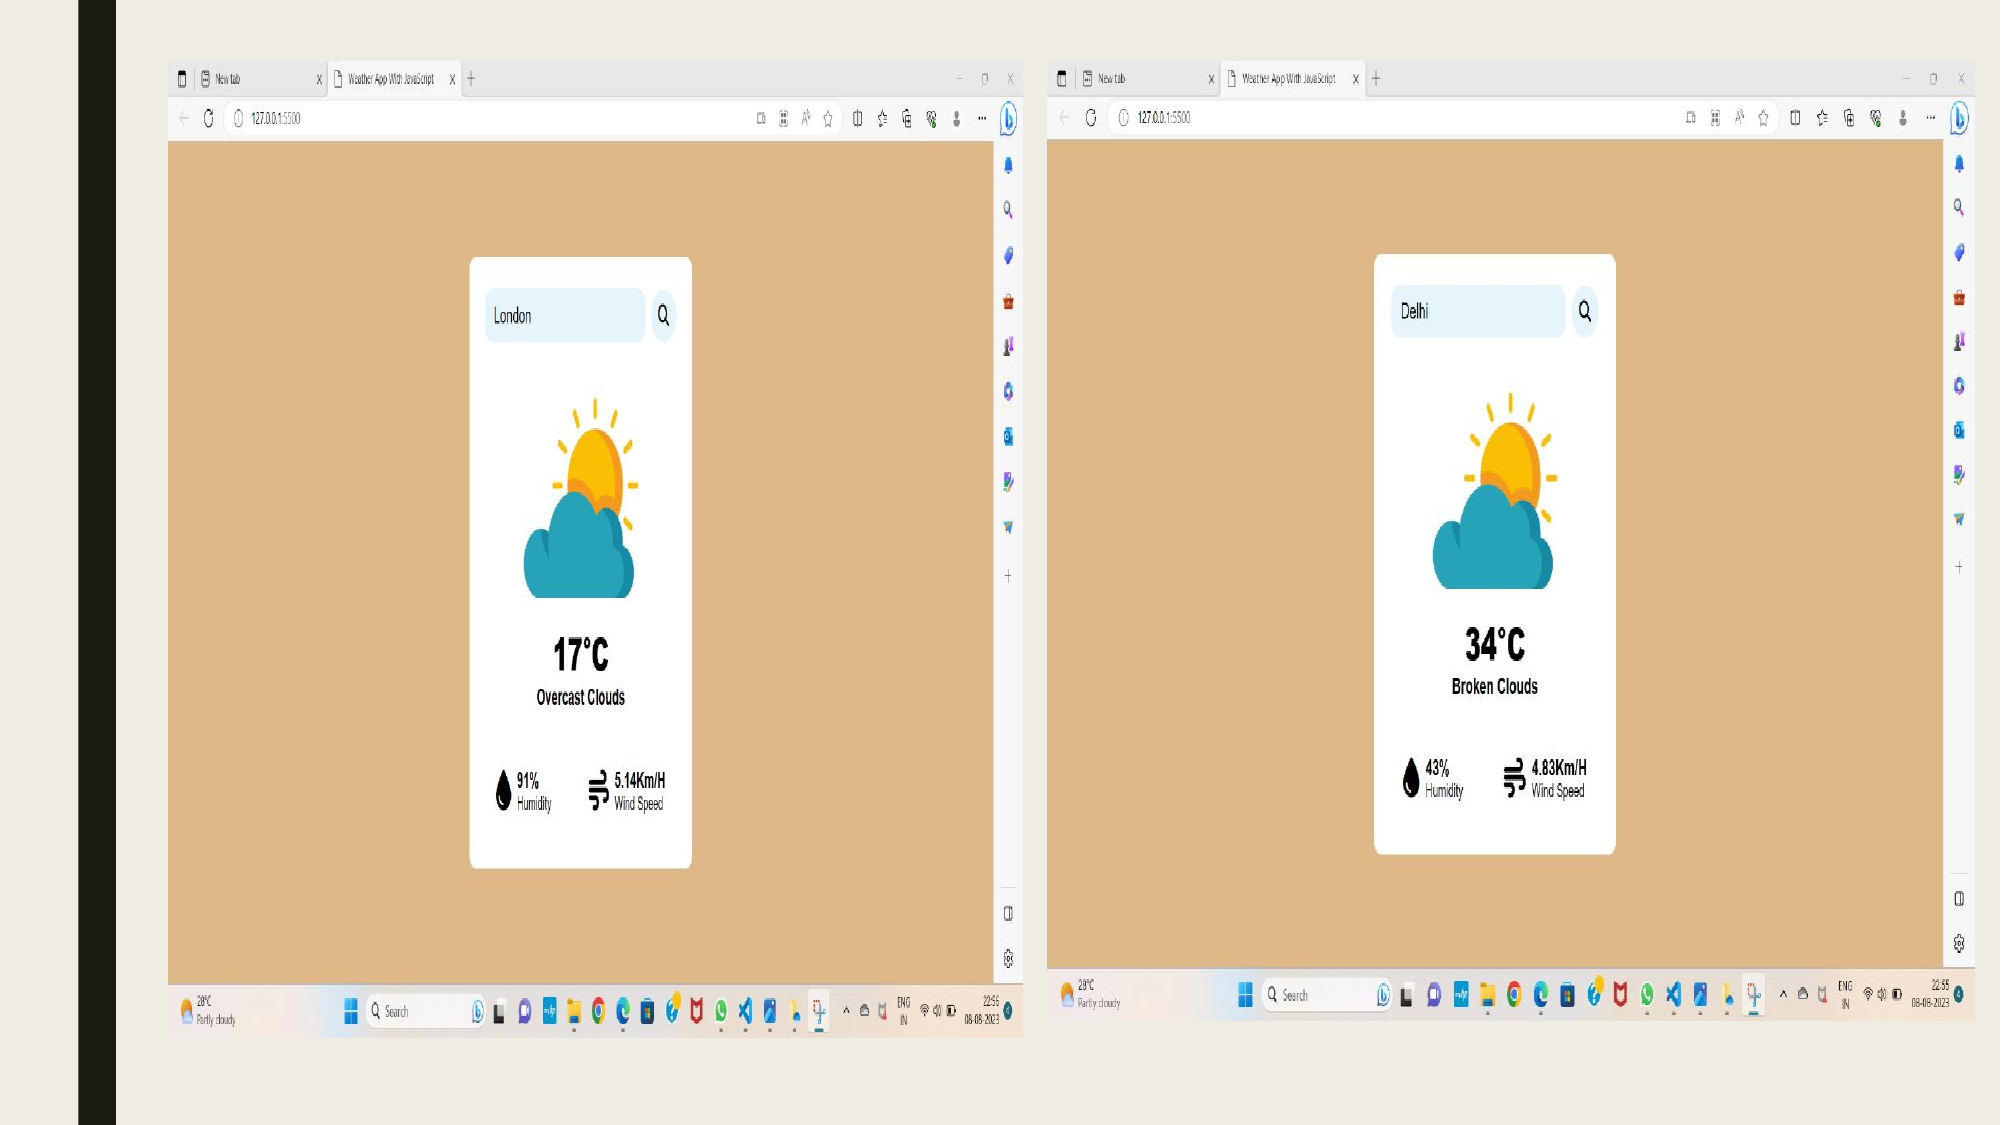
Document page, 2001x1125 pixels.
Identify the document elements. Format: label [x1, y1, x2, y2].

picture [1047, 61, 1976, 1022]
picture [168, 61, 1023, 1038]
